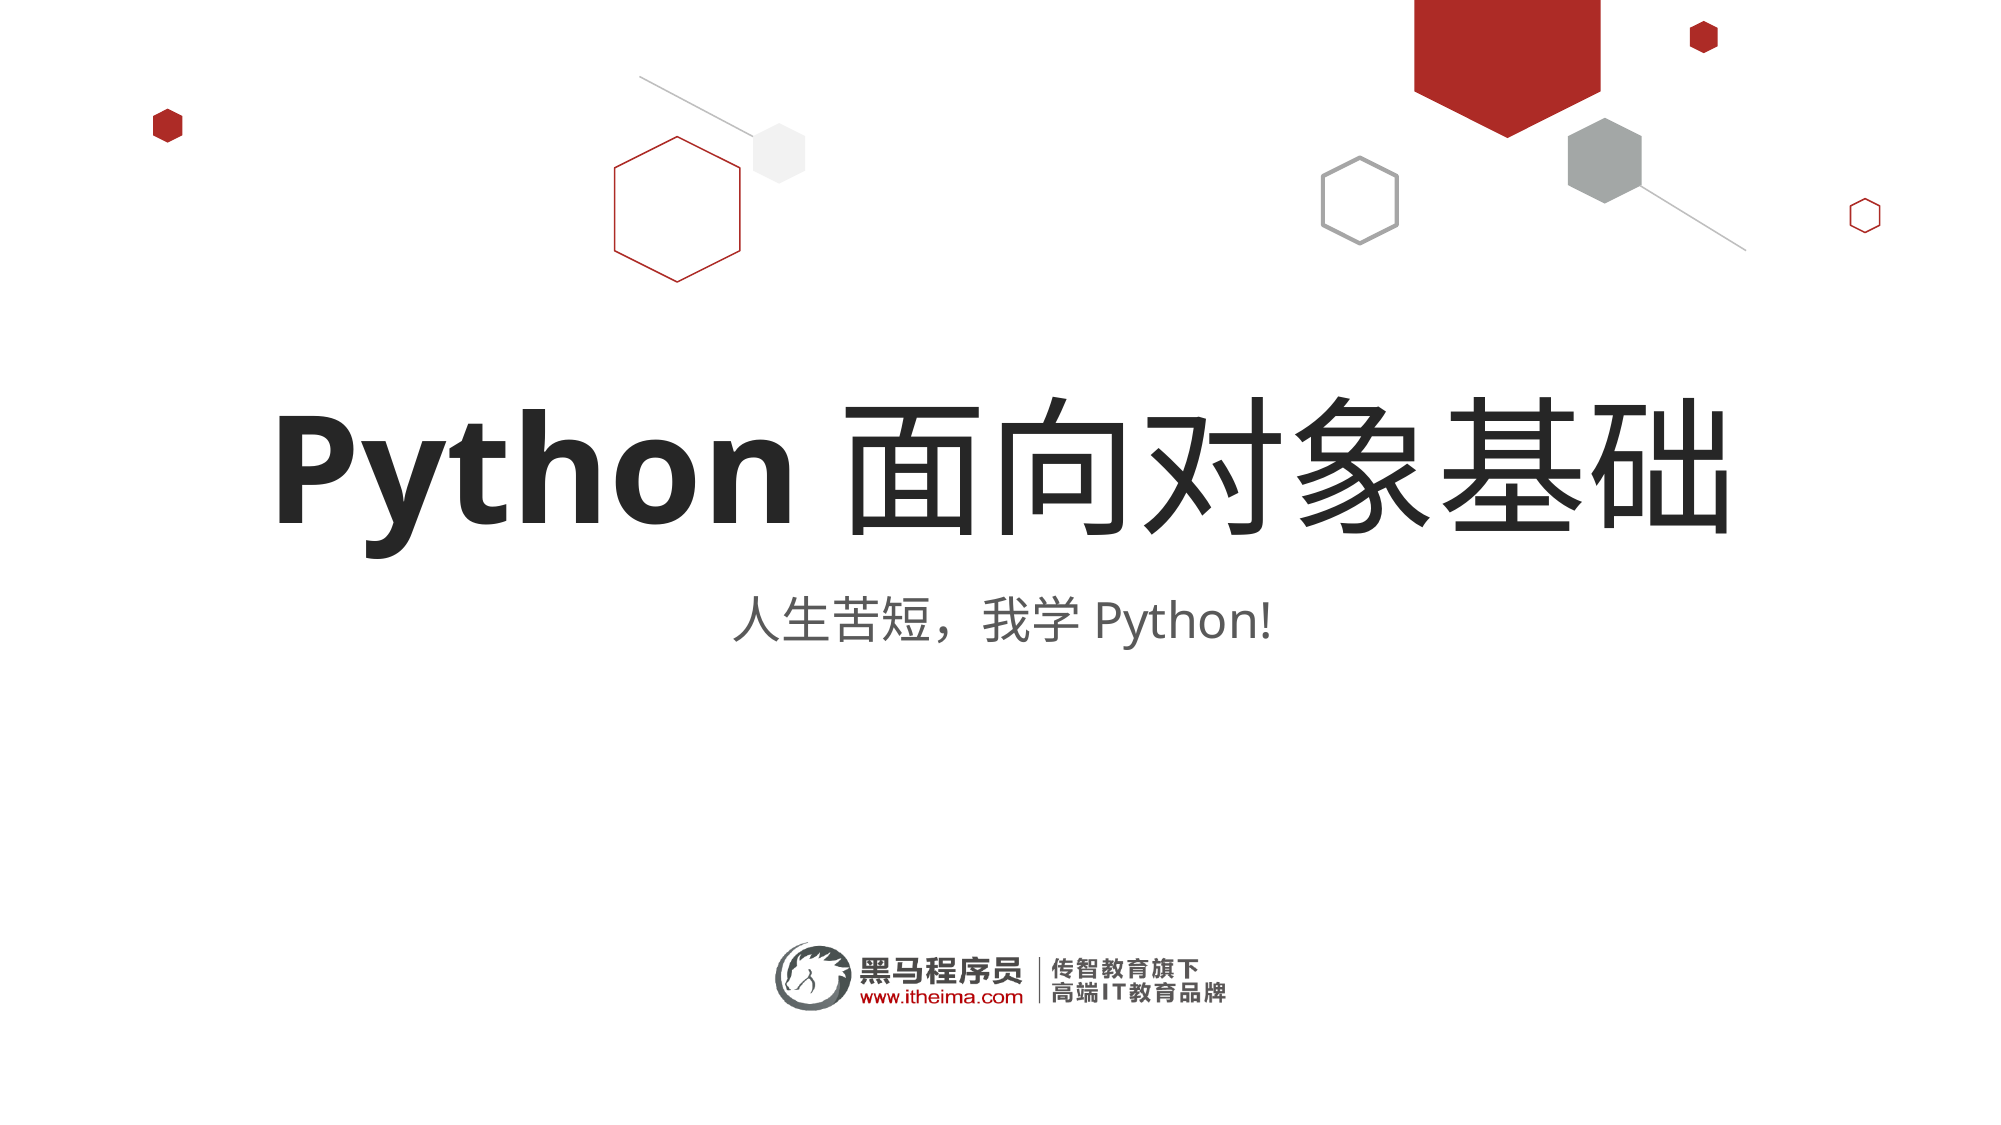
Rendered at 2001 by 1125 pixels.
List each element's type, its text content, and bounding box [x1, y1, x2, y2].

list 人生苦短，我学Python! [137, 566, 1867, 671]
picture [774, 939, 1226, 1013]
title Python面向对象基础 [137, 368, 1867, 559]
